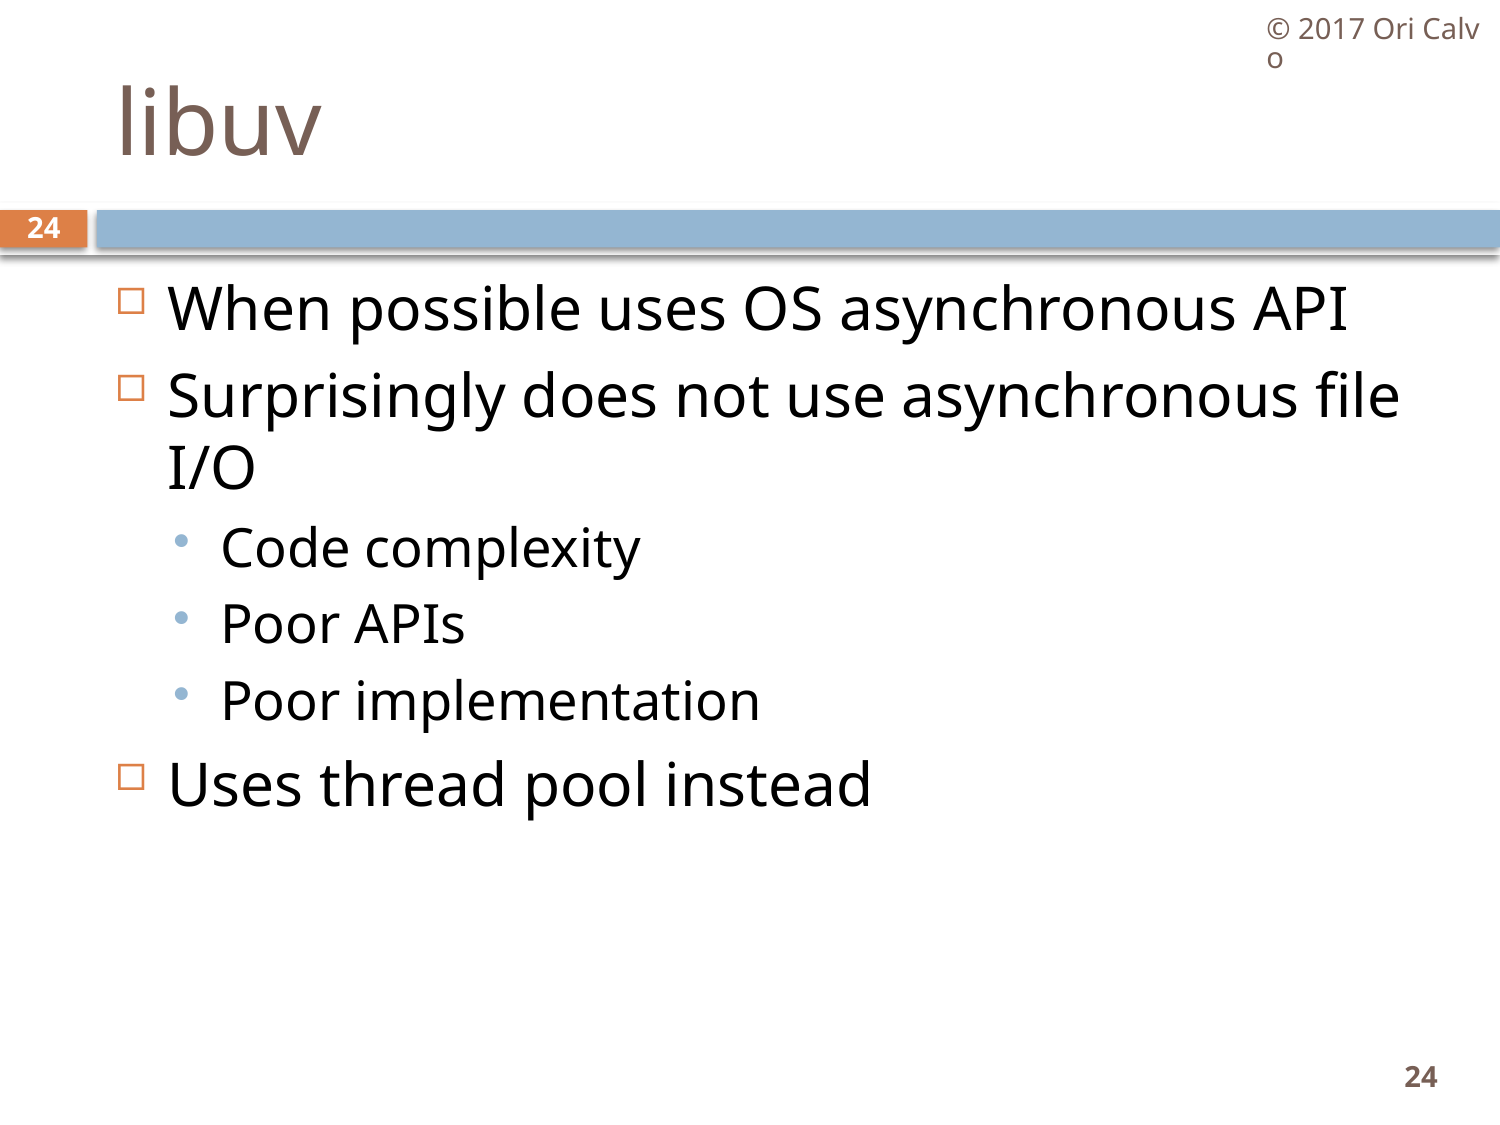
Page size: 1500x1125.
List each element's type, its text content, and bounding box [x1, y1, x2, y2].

footer © 2017 Ori Calvo [1251, 0, 1500, 60]
slide_number 24 [0, 208, 88, 249]
list When possible uses OS asynchronous API Surprisingly does not use asynchronous file I/O Code complexity Poor APIs Poor implementation Uses thread pool instead [100, 262, 1438, 1000]
title libuv [100, 37, 1438, 200]
